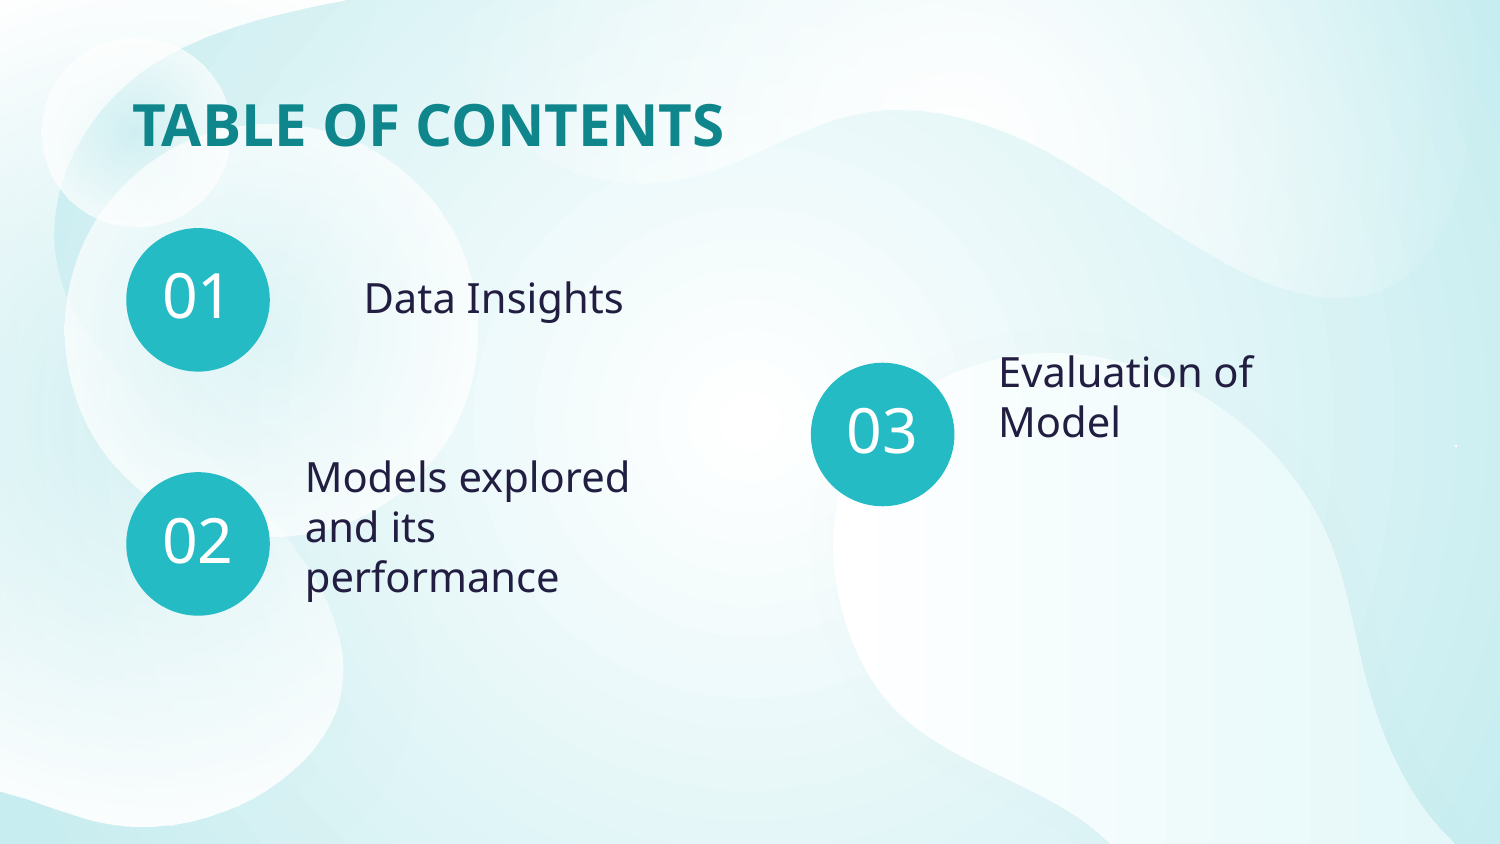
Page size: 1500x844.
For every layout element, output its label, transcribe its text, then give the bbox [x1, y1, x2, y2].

title 03 [824, 395, 941, 462]
subtitle Data Insights [289, 188, 698, 337]
text_box [126, 472, 270, 616]
text_box [126, 228, 270, 372]
subtitle Models explored and its performance [289, 490, 698, 616]
title 01 [140, 261, 256, 327]
subtitle Evaluation of Model [983, 346, 1392, 461]
title 02 [140, 505, 256, 572]
title TABLE OF CONTENTS [116, 72, 1383, 156]
text_box [810, 362, 955, 507]
